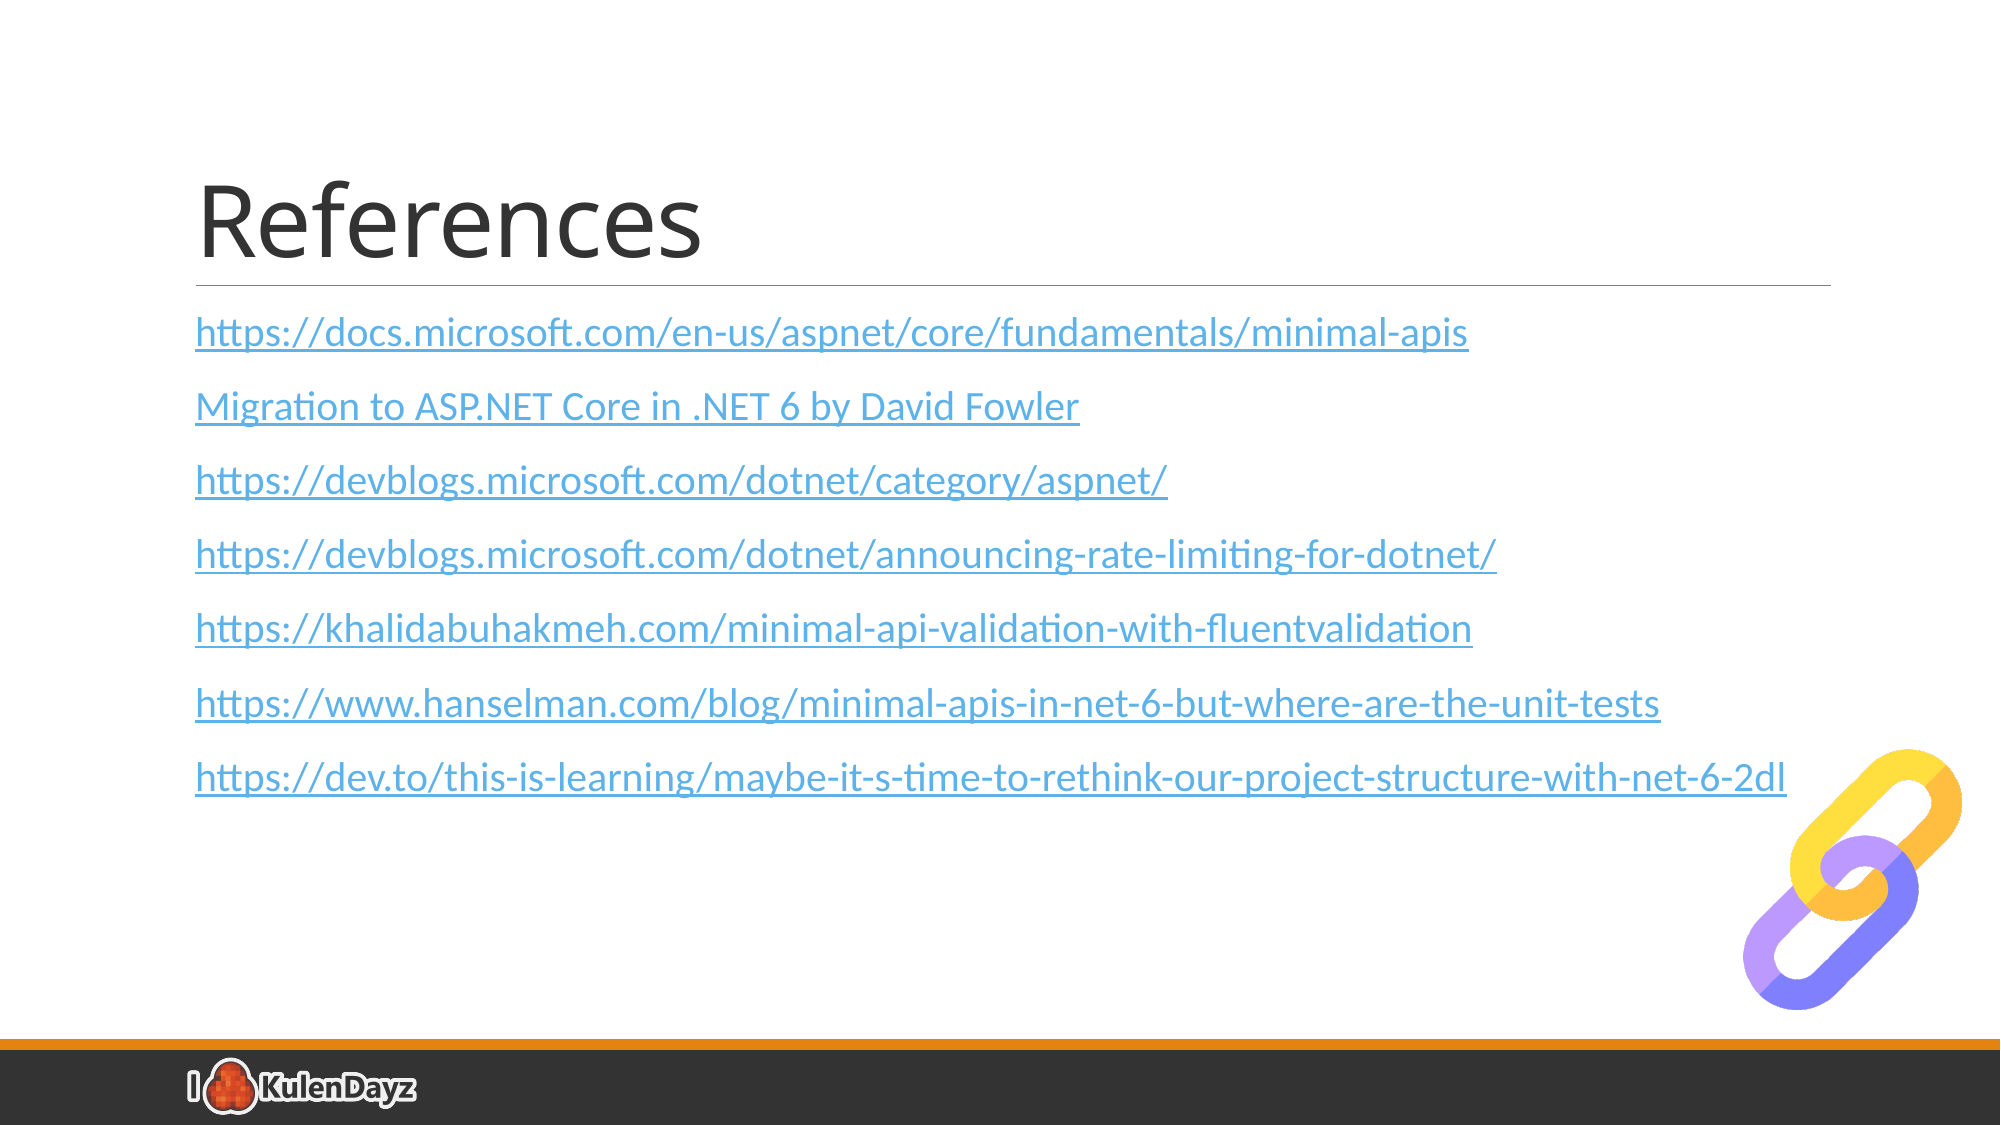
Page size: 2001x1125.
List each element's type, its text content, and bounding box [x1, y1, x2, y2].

list https://docs.microsoft.com/en-us/aspnet/core/fundamentals/minimal-apis Migration to ASP.NET Core in .NET 6 by David Fowler https://devblogs.microsoft.com/dotnet/category/aspnet/ https://devblogs.microsoft.com/dotnet/announcing-rate-limiting-for-dotnet/ https://khalidabuhakmeh.com/minimal-api-validation-with-fluentvalidation https://www.hanselman.com/blog/minimal-apis-in-net-6-but-where-are-the-unit-tests https://dev.to/this-is-learning/maybe-it-s-time-to-rethink-our-project-structure-with-net-6-2dl [180, 302, 1830, 963]
picture [1721, 749, 1983, 1011]
title References [180, 47, 1830, 285]
picture [180, 1052, 424, 1125]
